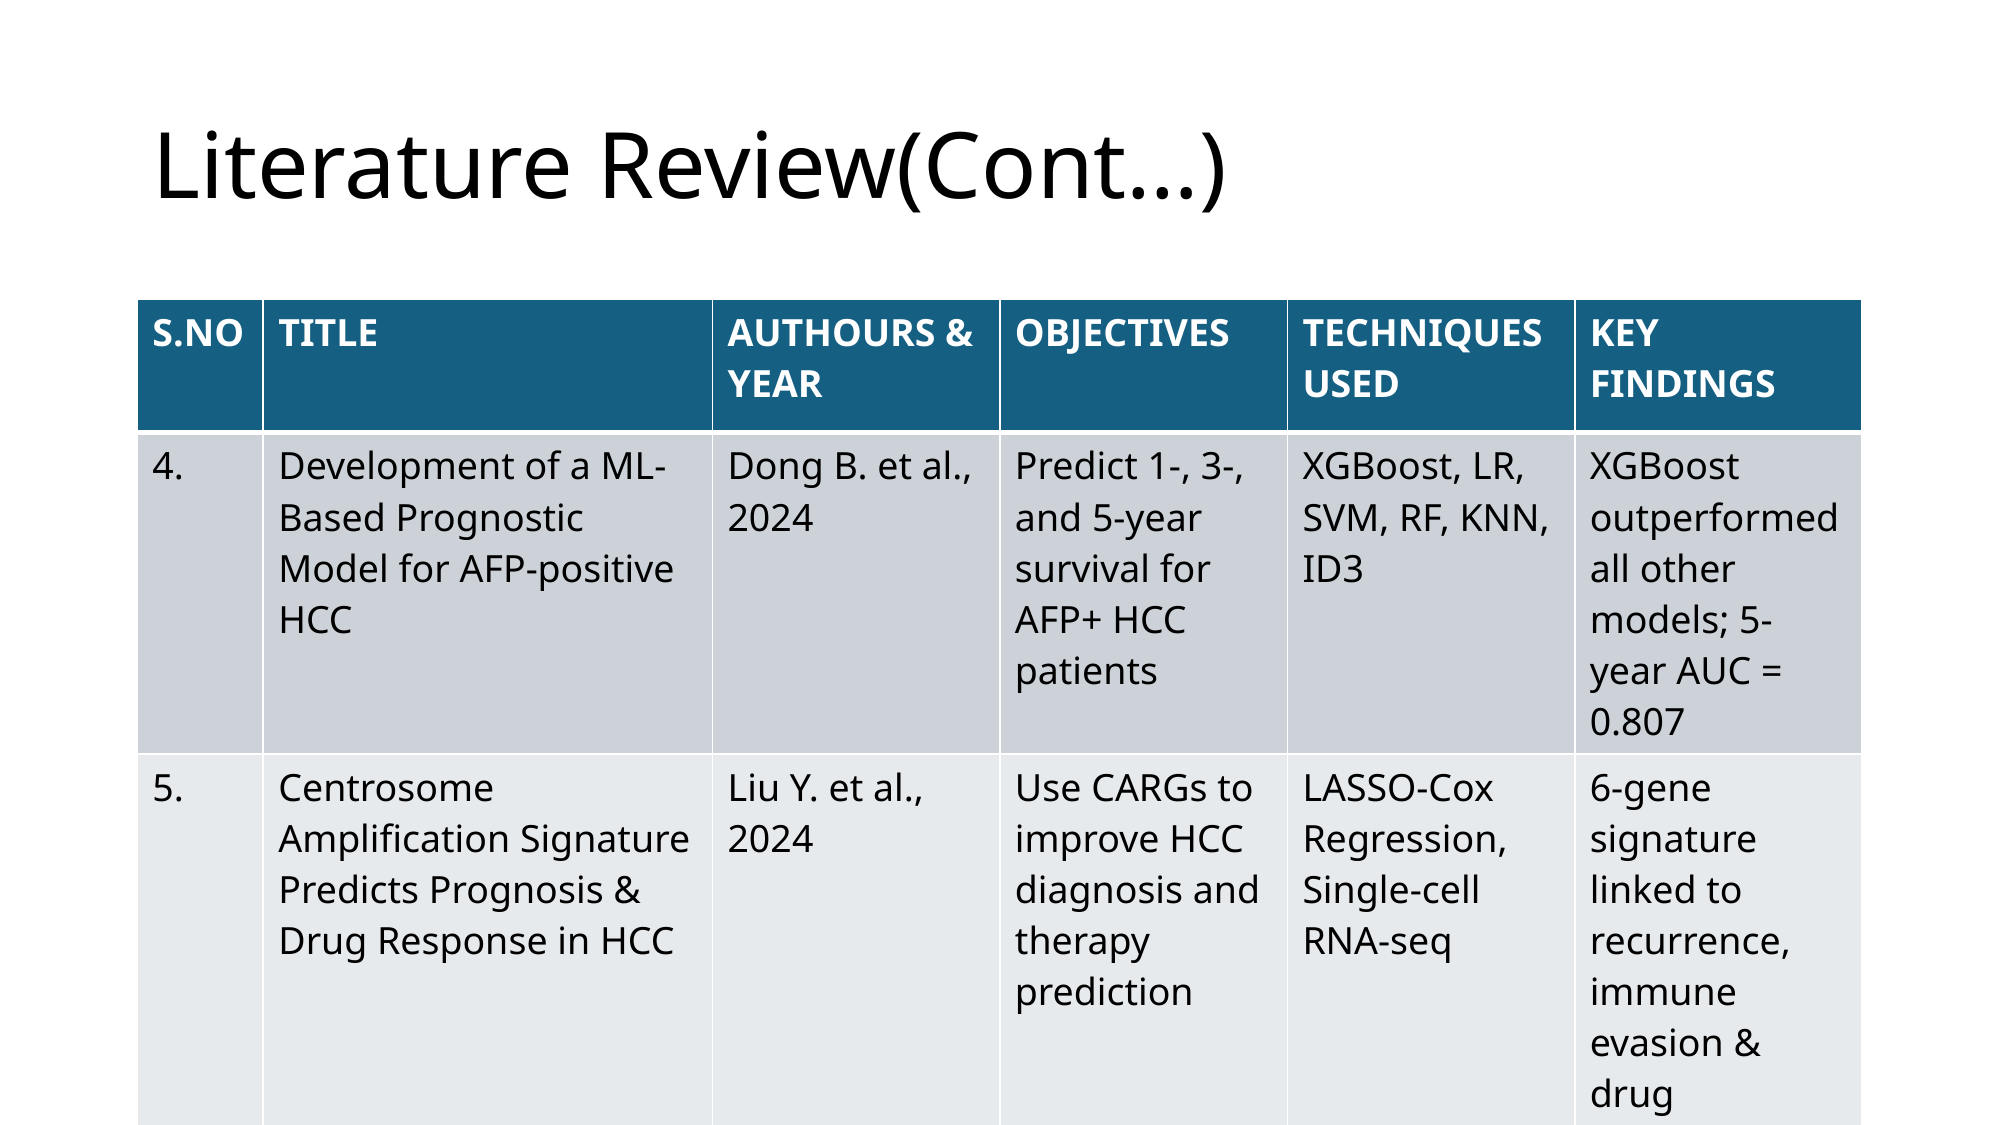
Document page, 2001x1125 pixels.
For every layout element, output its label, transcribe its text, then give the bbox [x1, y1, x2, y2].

table_header OBJECTIVES [1001, 300, 1287, 430]
table_cell 5. [138, 755, 262, 1125]
table_cell Dong B. et al., 2024 [713, 435, 999, 753]
table_cell Use CARGs to improve HCC diagnosis and therapy prediction [1001, 755, 1287, 1125]
table_header AUTHOURS & YEAR [713, 300, 999, 430]
table_cell 4. [138, 435, 262, 753]
table_cell Development of a ML-Based Prognostic Model for AFP-positive HCC [264, 435, 712, 753]
table_cell Centrosome Amplification Signature Predicts Prognosis & Drug Response in HCC [264, 755, 712, 1125]
title Literature Review(Cont…) [137, 59, 1863, 278]
table_header KEY FINDINGS [1576, 300, 1861, 430]
table_header TECHNIQUES USED [1288, 300, 1574, 430]
table_header S.NO [138, 300, 262, 430]
table_cell XGBoost, LR, SVM, RF, KNN, ID3 [1288, 435, 1574, 753]
table_cell 6-gene signature linked to recurrence, immune evasion & drug sensitivity [1576, 755, 1861, 1125]
table_cell Predict 1-, 3-, and 5-year survival for AFP+ HCC patients [1001, 435, 1287, 753]
table_cell Liu Y. et al., 2024 [713, 755, 999, 1125]
table_cell XGBoost outperformed all other models; 5-year AUC = 0.807 [1576, 435, 1861, 753]
table_cell LASSO-Cox Regression, Single-cell RNA-seq [1288, 755, 1574, 1125]
table_header TITLE [264, 300, 712, 430]
